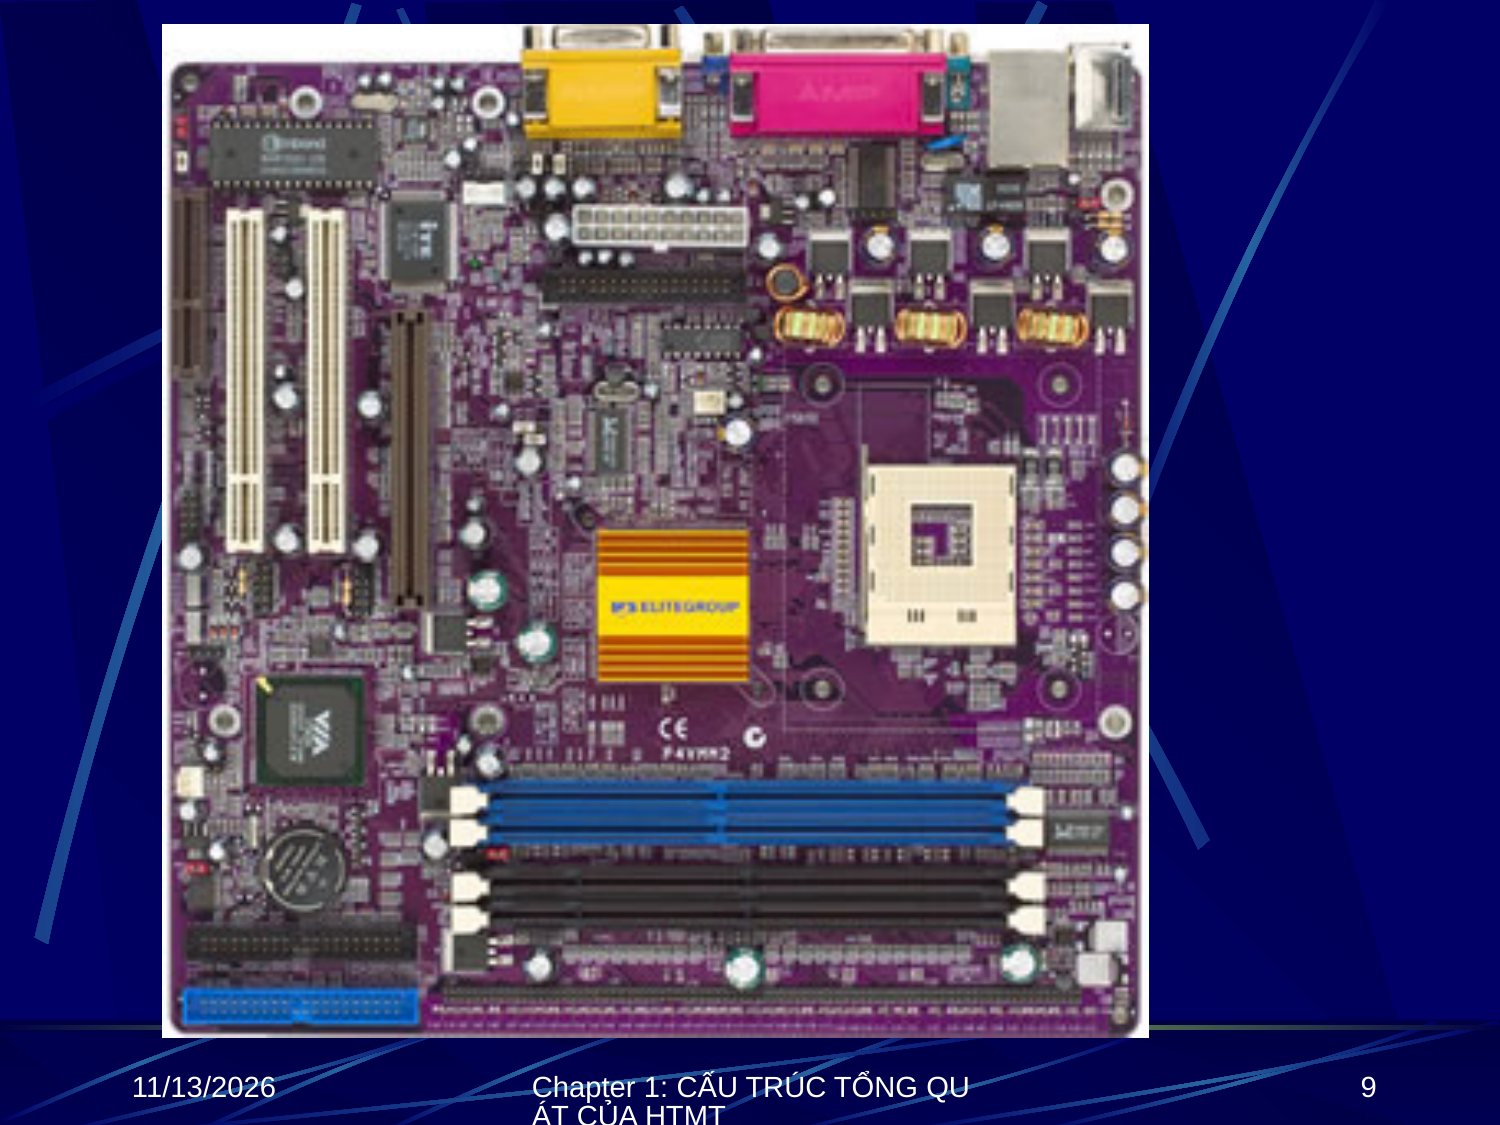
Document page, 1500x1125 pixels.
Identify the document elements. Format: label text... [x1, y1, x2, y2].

slide_number 9 [1079, 1035, 1392, 1111]
picture [162, 24, 1149, 1038]
footer Chapter 1: CẤU TRÚC TỔNG QUÁT CỦA HTMT [516, 1038, 992, 1111]
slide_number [116, 1035, 430, 1111]
